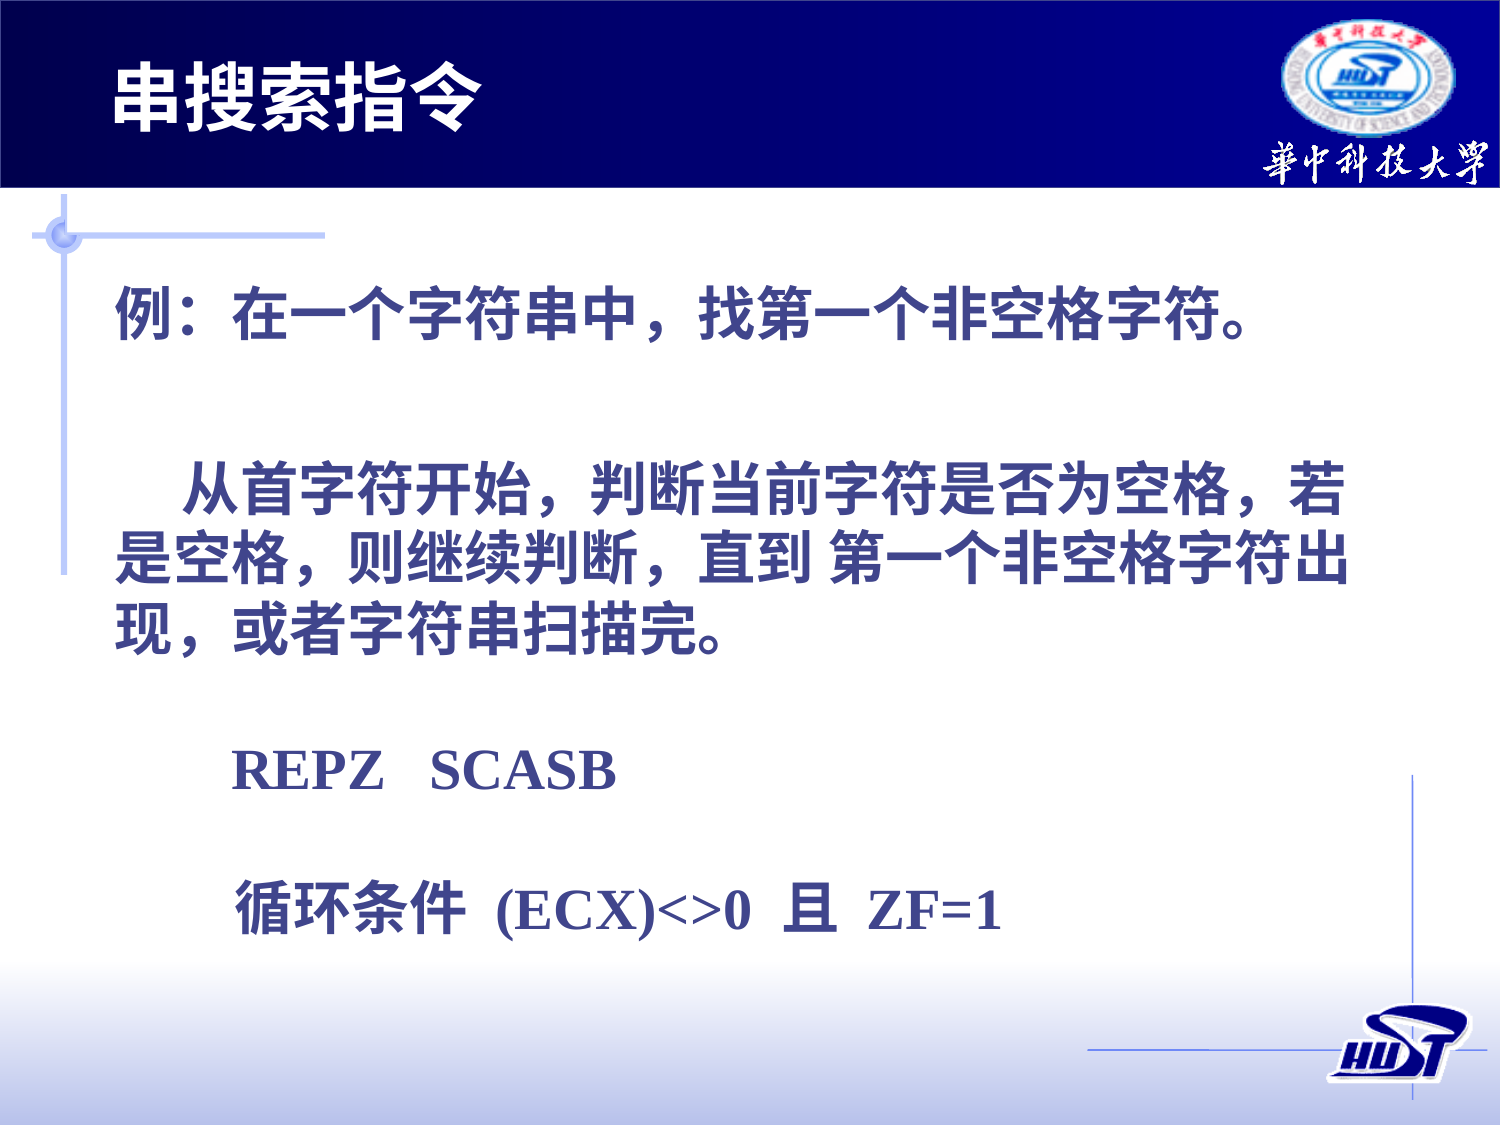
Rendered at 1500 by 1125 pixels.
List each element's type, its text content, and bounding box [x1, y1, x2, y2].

text_box 串搜索指令 [93, 42, 499, 148]
picture [1281, 19, 1456, 138]
picture [1262, 140, 1488, 185]
text_box 从首字符开始，判断当前字符是否为空格，若是空格，则继续判断，直到 第一个非空格字符出现，或者字符串扫描完。 REPZ SCASB 循环条件 (ECX)<>0 且 ZF=1 [100, 444, 1388, 949]
text_box 例：在一个字符串中，找第一个非空格字符。 [100, 269, 1353, 355]
